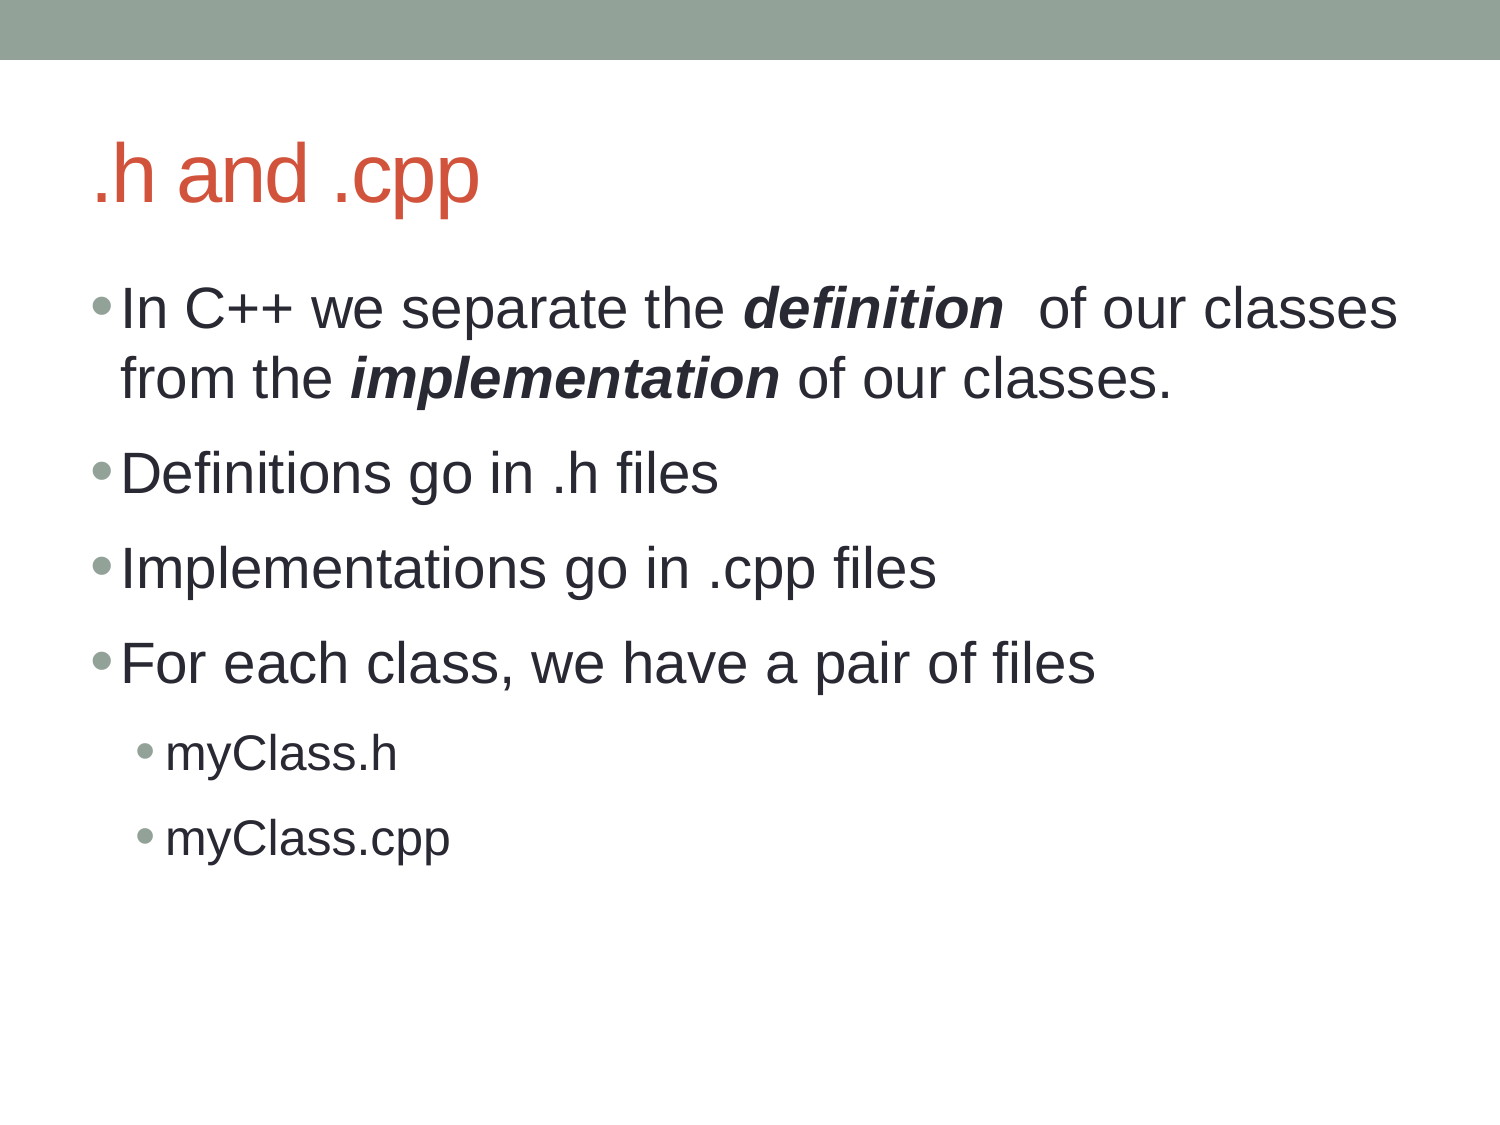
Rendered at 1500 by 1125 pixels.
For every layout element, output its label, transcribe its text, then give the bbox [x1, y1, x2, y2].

list In C++ we separate the definition of our classes from the implementation of our classes. Definitions go in .h files Implementations go in .cpp files For each class, we have a pair of files myClass.h myClass.cpp [75, 262, 1425, 1063]
title .h and .cpp [75, 87, 1425, 250]
